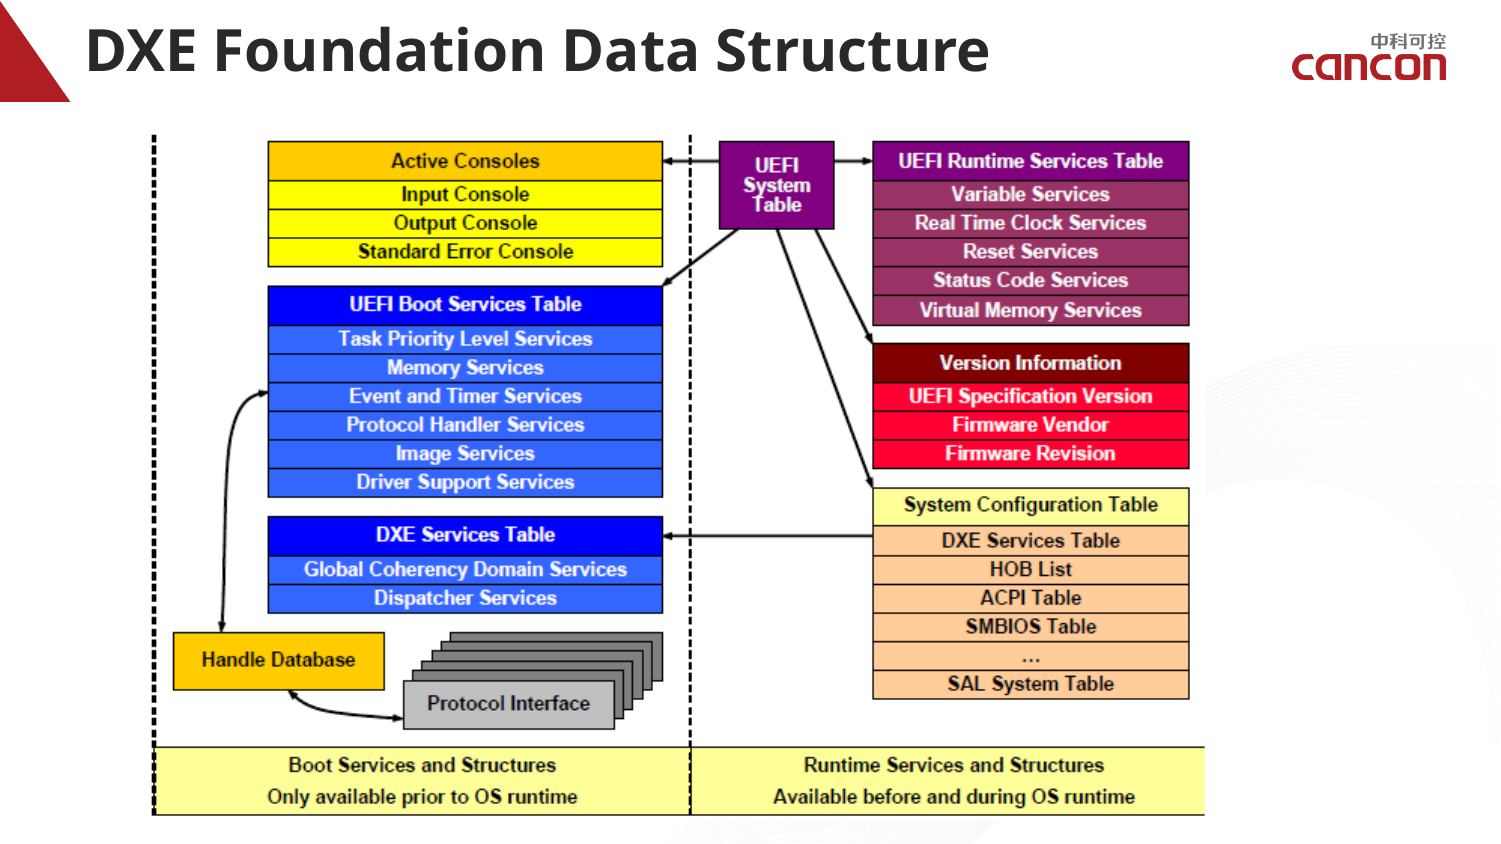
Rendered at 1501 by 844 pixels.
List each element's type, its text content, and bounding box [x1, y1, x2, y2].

title DXE Foundation Data Structure [73, 12, 1280, 93]
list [146, 117, 1206, 820]
picture [0, 0, 1501, 844]
